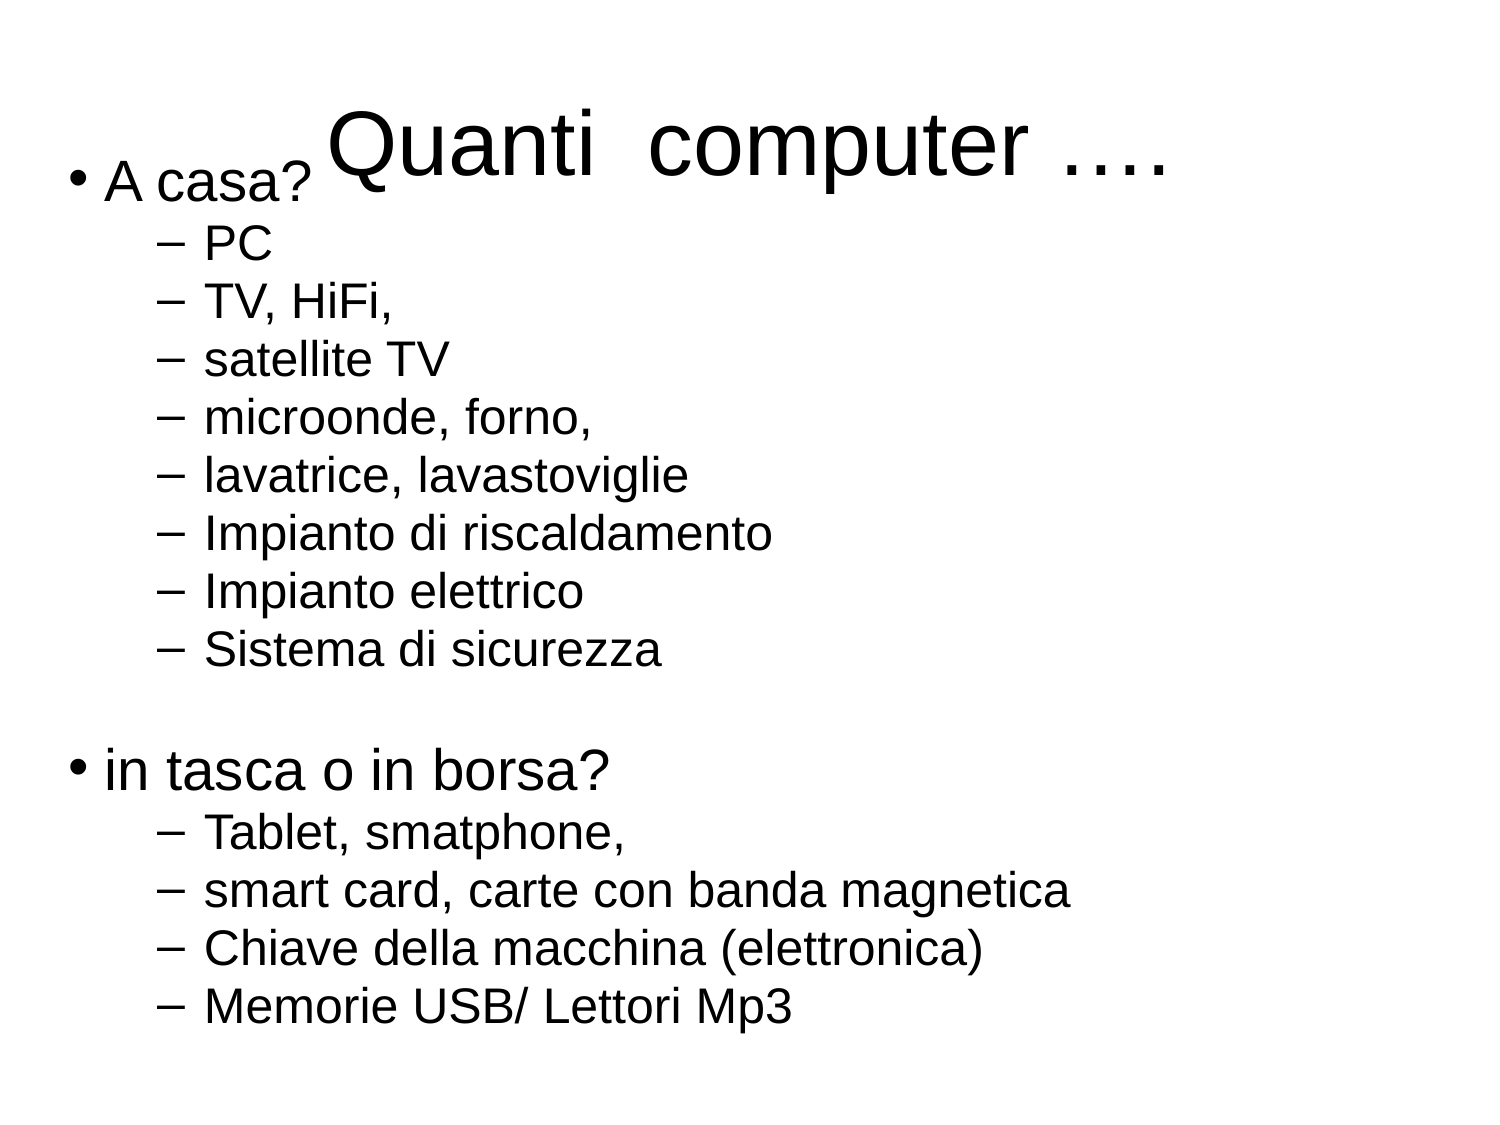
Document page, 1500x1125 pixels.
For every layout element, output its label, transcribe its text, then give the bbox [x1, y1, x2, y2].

text_box A casa? PC TV, HiFi, satellite TV microonde, forno, lavatrice, lavastoviglie Impianto di riscaldamento Impianto elettrico Sistema di sicurezza in tasca o in borsa? Tablet, smatphone, smart card, carte con banda magnetica Chiave della macchina (elettronica) Memorie USB/ Lettori Mp3 [53, 148, 1260, 892]
title Quanti computer …. [75, 45, 1425, 233]
